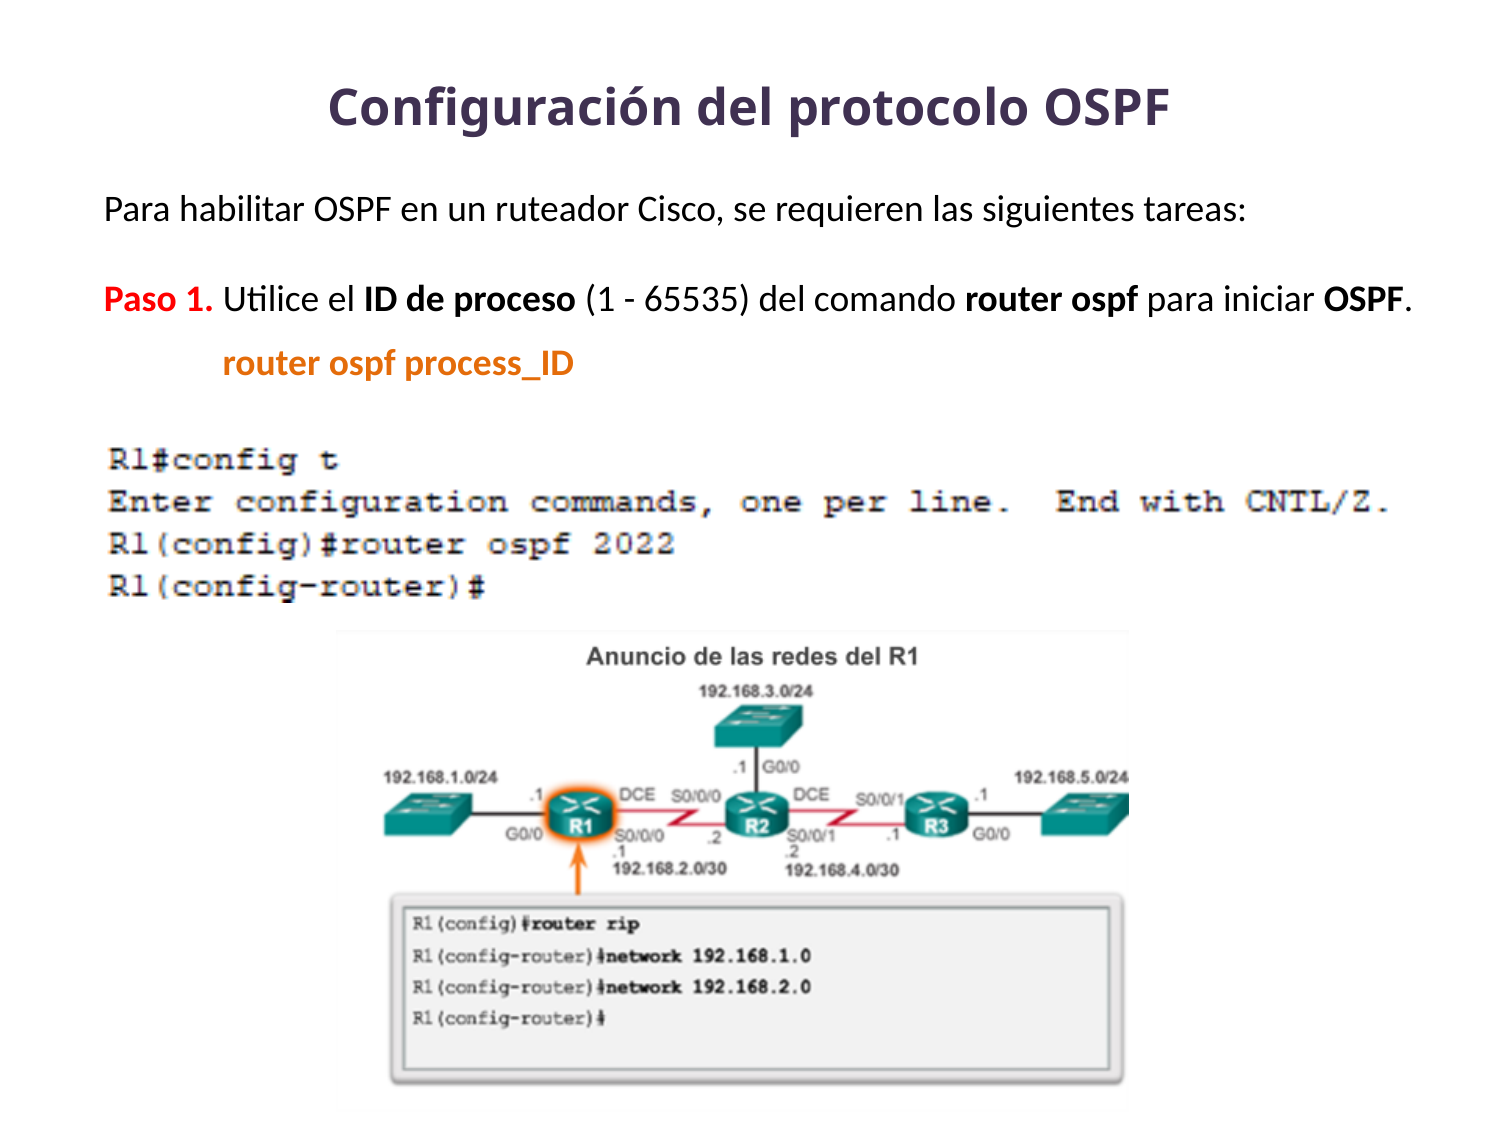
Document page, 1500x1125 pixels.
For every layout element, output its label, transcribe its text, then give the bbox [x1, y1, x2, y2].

text_box Para habilitar OSPF en un ruteador Cisco, se requieren las siguientes tareas: Paso 1. Utilice el ID de proceso (1 - 65535) del comando router ospf para iniciar OSPF. [89, 177, 1459, 327]
text_box Configuración del protocolo OSPF [54, 67, 1446, 186]
text_box router ospf process_ID [207, 330, 590, 391]
picture [103, 427, 1397, 603]
picture [336, 629, 1129, 1113]
